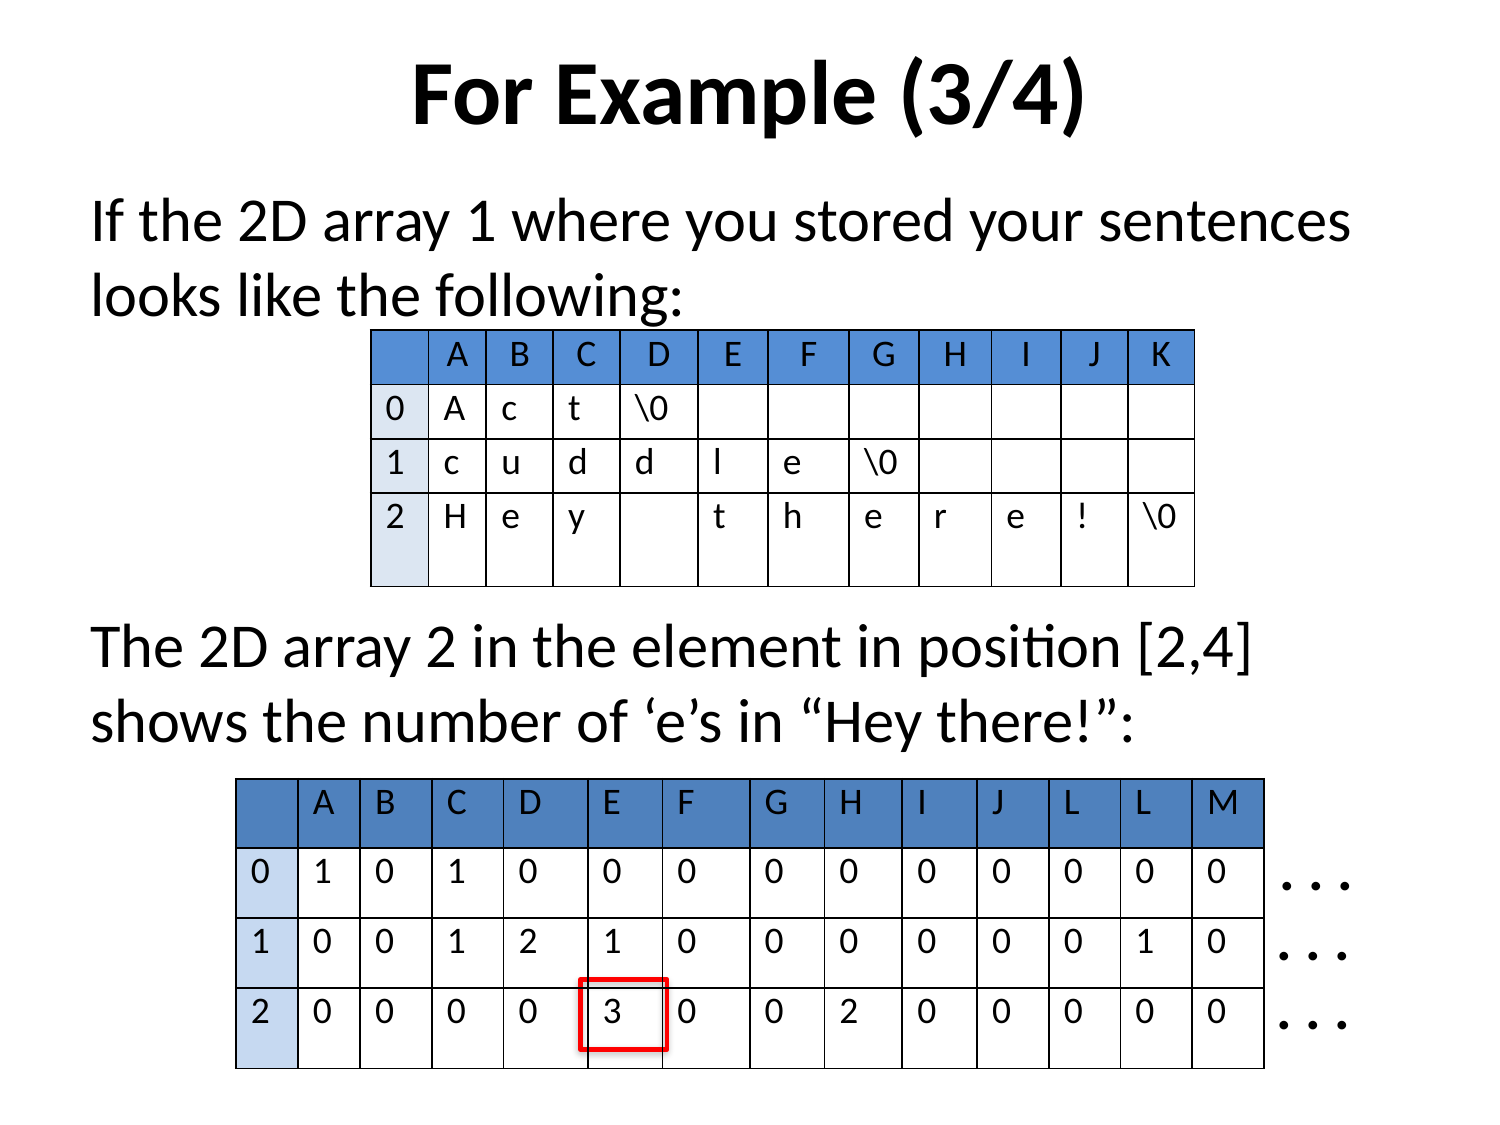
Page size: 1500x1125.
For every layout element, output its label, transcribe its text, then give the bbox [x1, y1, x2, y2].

table_cell h [769, 494, 848, 586]
table_cell 0 [978, 919, 1048, 987]
table_header A [429, 331, 485, 384]
table_cell c [429, 440, 485, 492]
table_cell \0 [850, 440, 918, 492]
table_cell 1 [433, 919, 503, 987]
table_cell [850, 385, 918, 438]
table_cell e [487, 494, 552, 586]
table_cell [1129, 440, 1194, 492]
table_header H [825, 780, 901, 847]
table_cell 0 [1050, 919, 1120, 987]
table_cell 1 [237, 919, 297, 987]
table_cell 0 [361, 849, 431, 917]
table_header [237, 780, 297, 847]
table_cell 0 [663, 919, 749, 987]
table_cell c [487, 385, 552, 438]
table_header G [751, 780, 824, 847]
table_cell [1062, 440, 1127, 492]
table_cell [992, 440, 1060, 492]
table_header K [1129, 331, 1194, 384]
table_header B [361, 780, 431, 847]
table_cell t [699, 494, 767, 586]
table_cell [621, 494, 697, 586]
table_cell 0 [751, 989, 824, 1068]
text_box . . . [1265, 963, 1365, 1049]
table_cell 1 [299, 849, 359, 917]
table_cell 0 [1193, 919, 1263, 987]
table_cell 3 [589, 989, 662, 1068]
table_cell 1 [433, 849, 503, 917]
table_cell A [429, 385, 485, 438]
list If the 2D array 1 where you stored your sentences looks like the following: [75, 171, 1425, 373]
table_header C [433, 780, 503, 847]
table_cell t [554, 385, 619, 438]
table_cell 0 [1121, 989, 1191, 1068]
table_cell [699, 385, 767, 438]
table_cell 0 [903, 919, 976, 987]
table_cell 1 [1121, 919, 1191, 987]
table_header J [1062, 331, 1127, 384]
table_cell e [850, 494, 918, 586]
table_cell 0 [751, 919, 824, 987]
table_cell 0 [1050, 989, 1120, 1068]
table_cell 0 [299, 989, 359, 1068]
table_cell 2 [372, 494, 428, 586]
table_cell 0 [237, 849, 297, 917]
table_cell 0 [504, 849, 587, 917]
table_cell 0 [1193, 849, 1263, 917]
table_cell [992, 385, 1060, 438]
table_header F [663, 780, 749, 847]
table_header L [1121, 780, 1191, 847]
table_cell 0 [433, 989, 503, 1068]
table_cell 0 [825, 919, 901, 987]
table_header A [299, 780, 359, 847]
text_box . . . [1265, 894, 1365, 963]
table_cell [920, 440, 991, 492]
text_box . . . [1265, 824, 1368, 909]
table_cell 0 [1050, 849, 1120, 917]
table_cell u [487, 440, 552, 492]
table_cell \0 [1129, 494, 1194, 586]
table_cell 2 [237, 989, 297, 1068]
table_header J [978, 780, 1048, 847]
table_cell 0 [1193, 989, 1263, 1068]
table_header B [487, 331, 552, 384]
table_cell [1062, 385, 1127, 438]
table_cell 0 [589, 849, 662, 917]
text_box For Example (3/4) [0, 10, 1500, 165]
table_header H [920, 331, 991, 384]
table_cell r [920, 494, 991, 586]
table_cell 0 [751, 849, 824, 917]
table_cell 0 [361, 919, 431, 987]
table_cell y [554, 494, 619, 586]
table_cell [1129, 385, 1194, 438]
table_header E [699, 331, 767, 384]
table_cell 0 [903, 849, 976, 917]
table_cell 2 [504, 919, 587, 987]
table_cell 2 [825, 989, 901, 1068]
table_header C [554, 331, 619, 384]
table_cell 0 [1121, 849, 1191, 917]
table_cell 0 [504, 989, 587, 1068]
table_header I [992, 331, 1060, 384]
table_cell 1 [589, 919, 662, 987]
table_cell 0 [825, 849, 901, 917]
table_cell 0 [978, 849, 1048, 917]
table_cell 0 [663, 989, 749, 1068]
table_header E [589, 780, 662, 847]
table_cell [769, 385, 848, 438]
table_header M [1193, 780, 1263, 847]
table_header [372, 331, 428, 384]
table_cell 0 [361, 989, 431, 1068]
table_cell ! [1062, 494, 1127, 586]
text_box The 2D array 2 in the element in position [2,4] shows the number of ‘e’s in “Hey there!”: [74, 597, 1425, 798]
table_cell d [621, 440, 697, 492]
table_cell 0 [978, 989, 1048, 1068]
table_header I [903, 780, 976, 847]
table_header F [769, 331, 848, 384]
table_cell d [554, 440, 619, 492]
table_header D [621, 331, 697, 384]
table_cell 1 [372, 440, 428, 492]
table_cell \0 [621, 385, 697, 438]
table_cell 0 [663, 849, 749, 917]
table_cell l [699, 440, 767, 492]
table_header D [504, 780, 587, 847]
table_cell H [429, 494, 485, 586]
table_cell 0 [299, 919, 359, 987]
table_cell [920, 385, 991, 438]
table_cell 0 [903, 989, 976, 1068]
table_header G [850, 331, 918, 384]
table_cell e [769, 440, 848, 492]
table_cell e [992, 494, 1060, 586]
table_cell 0 [372, 385, 428, 438]
table_header L [1050, 780, 1120, 847]
